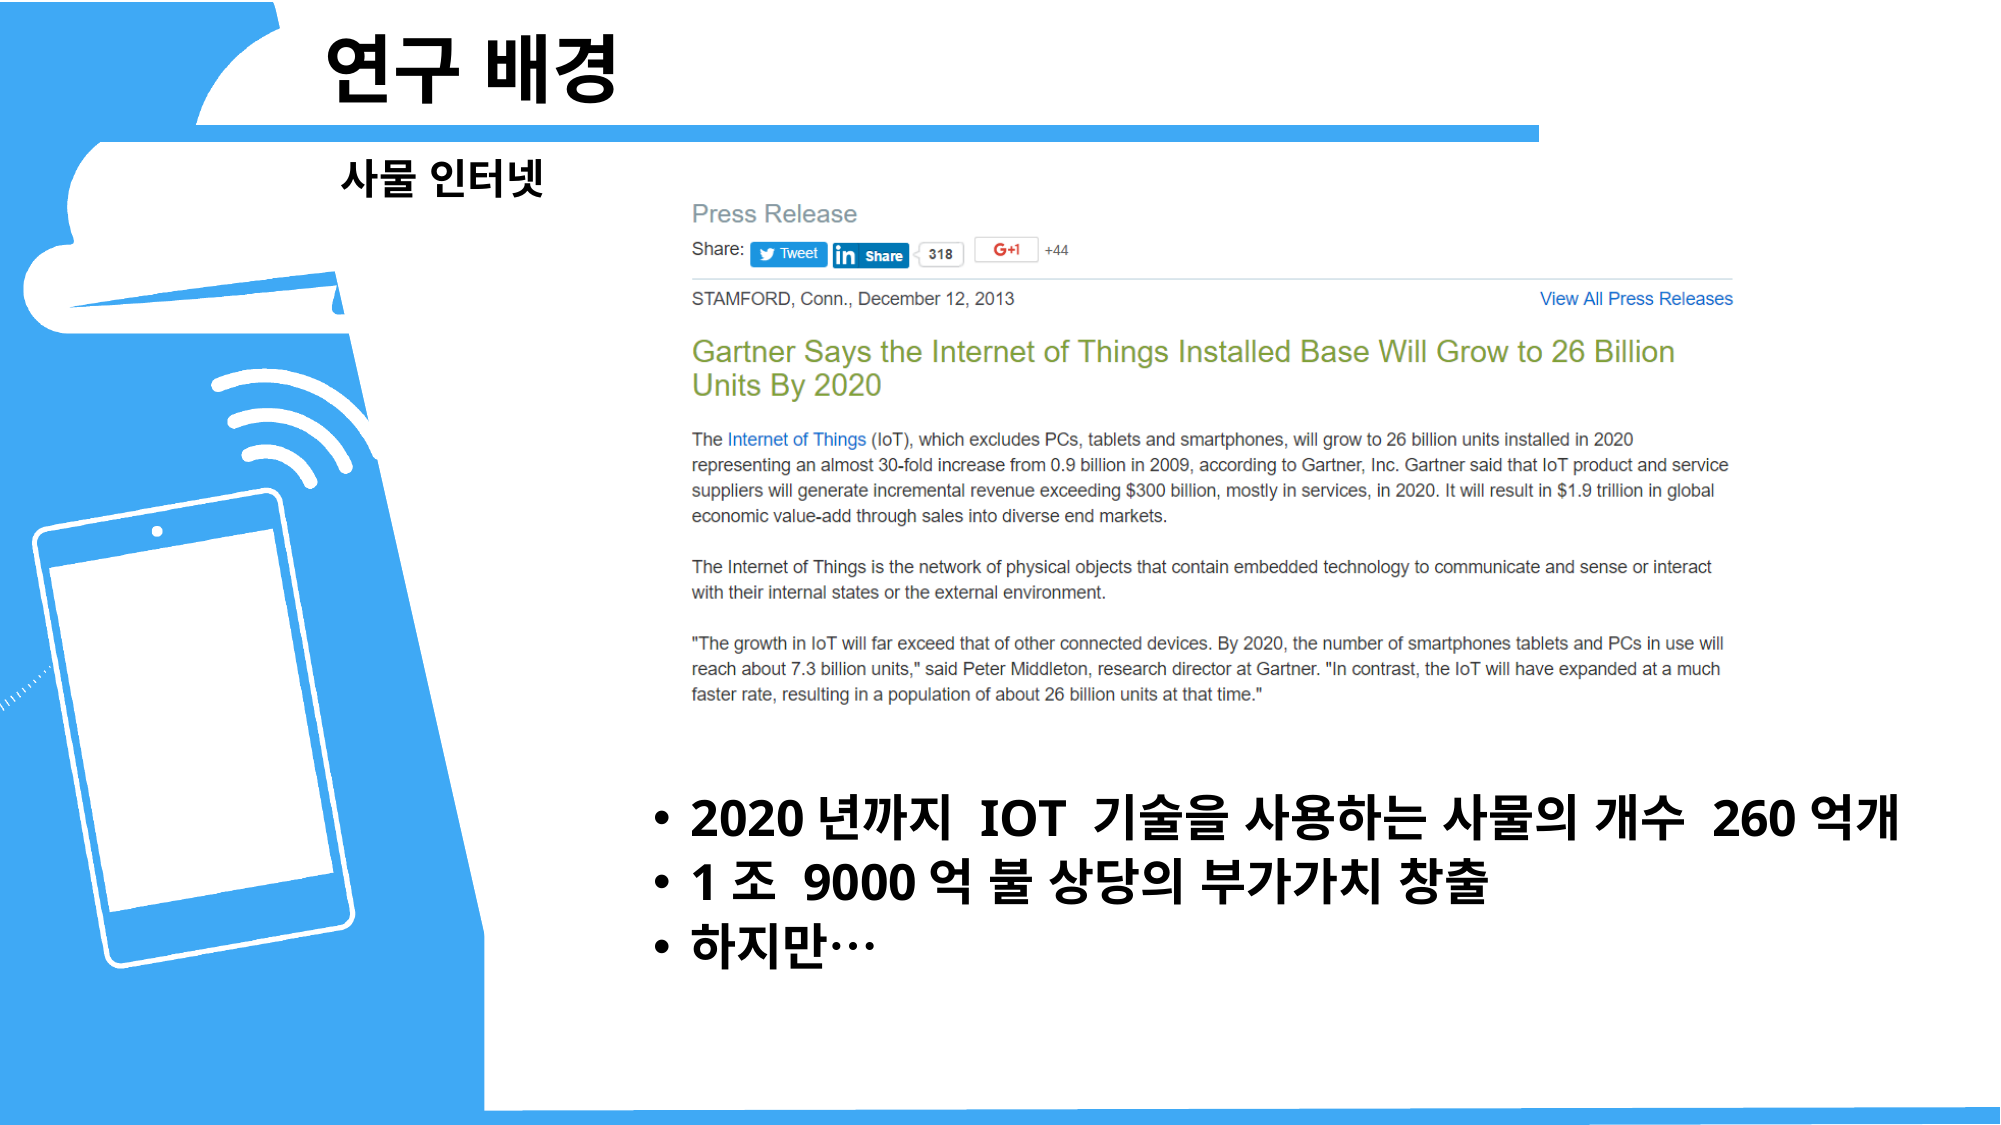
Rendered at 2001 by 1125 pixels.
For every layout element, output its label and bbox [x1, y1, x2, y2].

text_box [0, 0, 2000, 1125]
picture [679, 198, 1758, 721]
